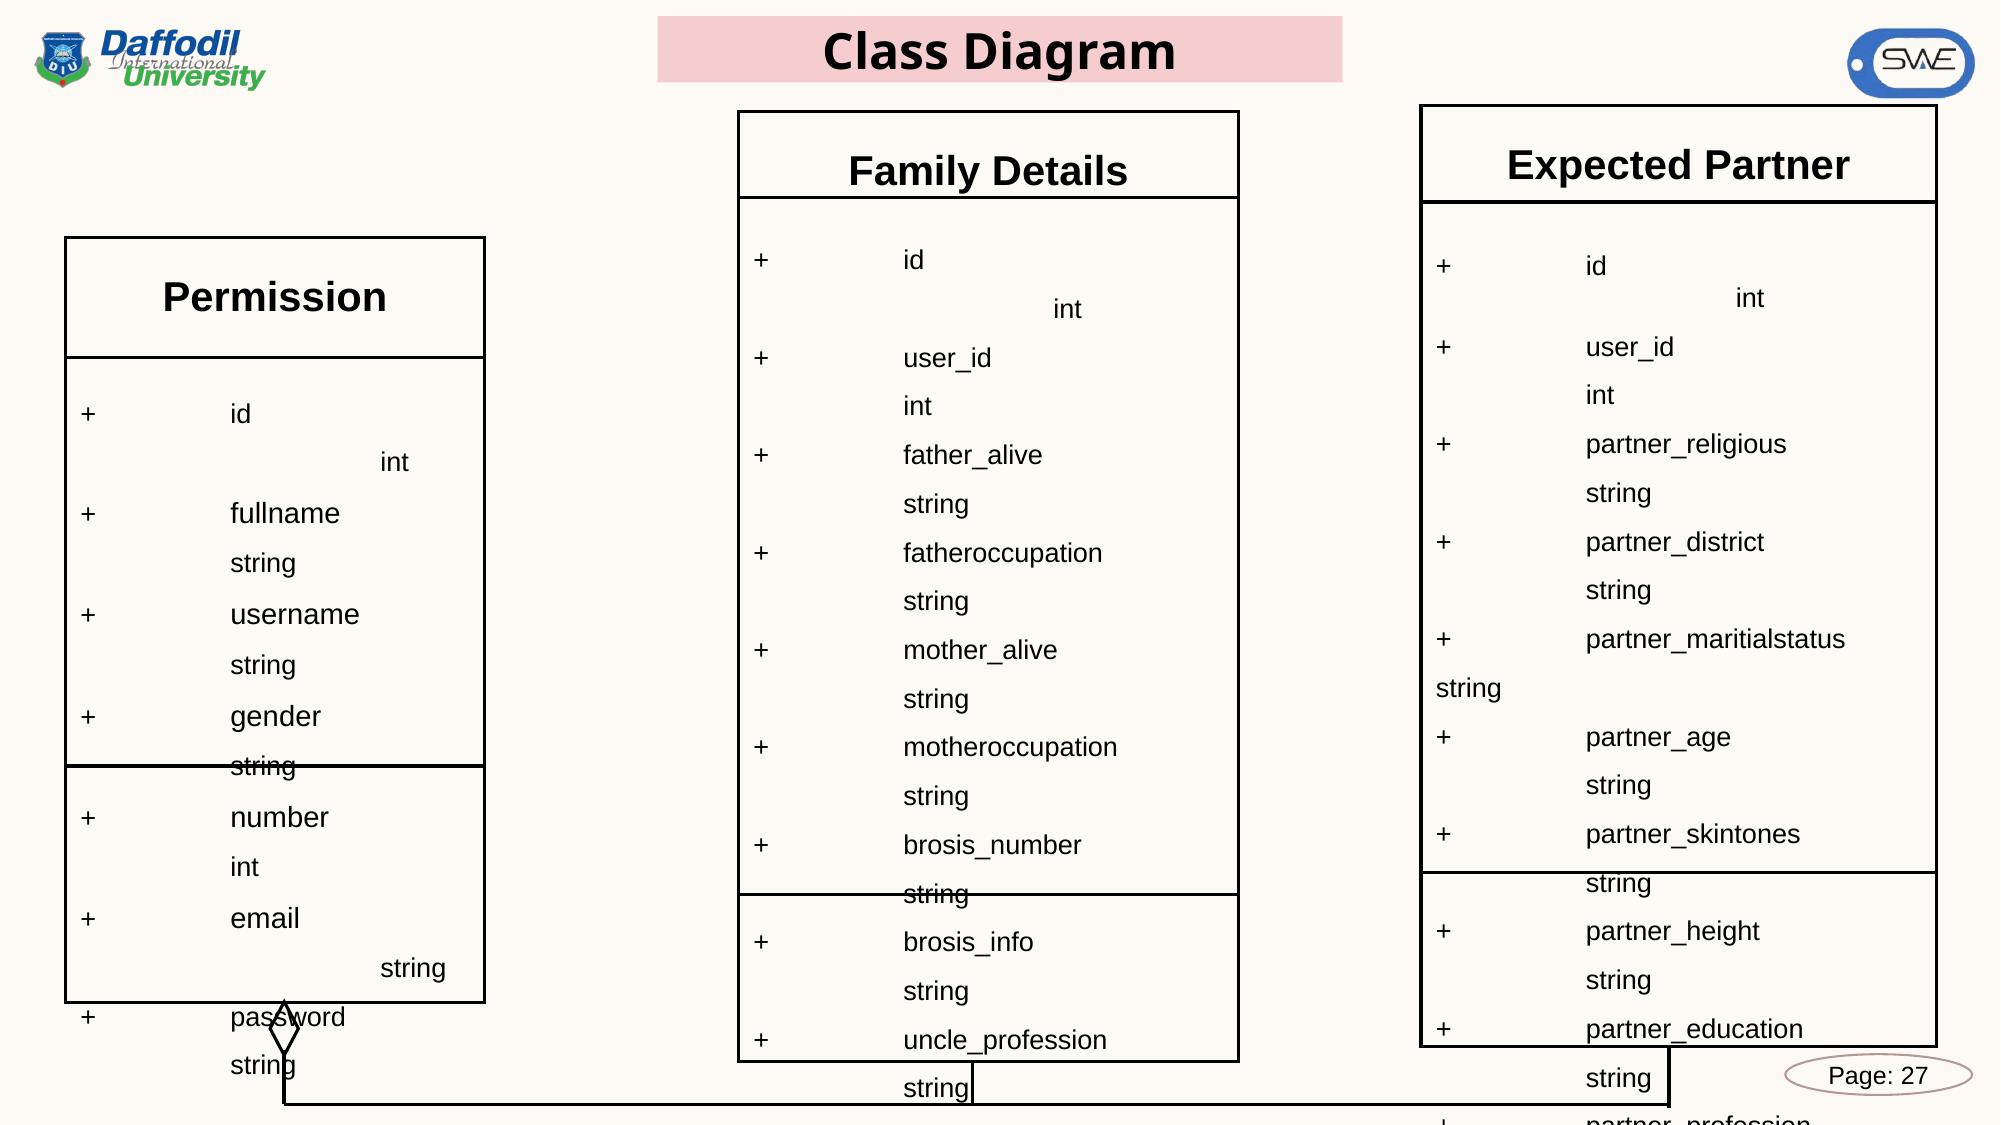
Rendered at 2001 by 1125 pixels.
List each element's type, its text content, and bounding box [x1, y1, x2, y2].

picture [34, 29, 267, 91]
text_box Page: 27 [1937, 1057, 1974, 1092]
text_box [65, 105, 1937, 1108]
text_box Class Diagram [656, 15, 1343, 83]
picture [1839, 5, 1978, 114]
